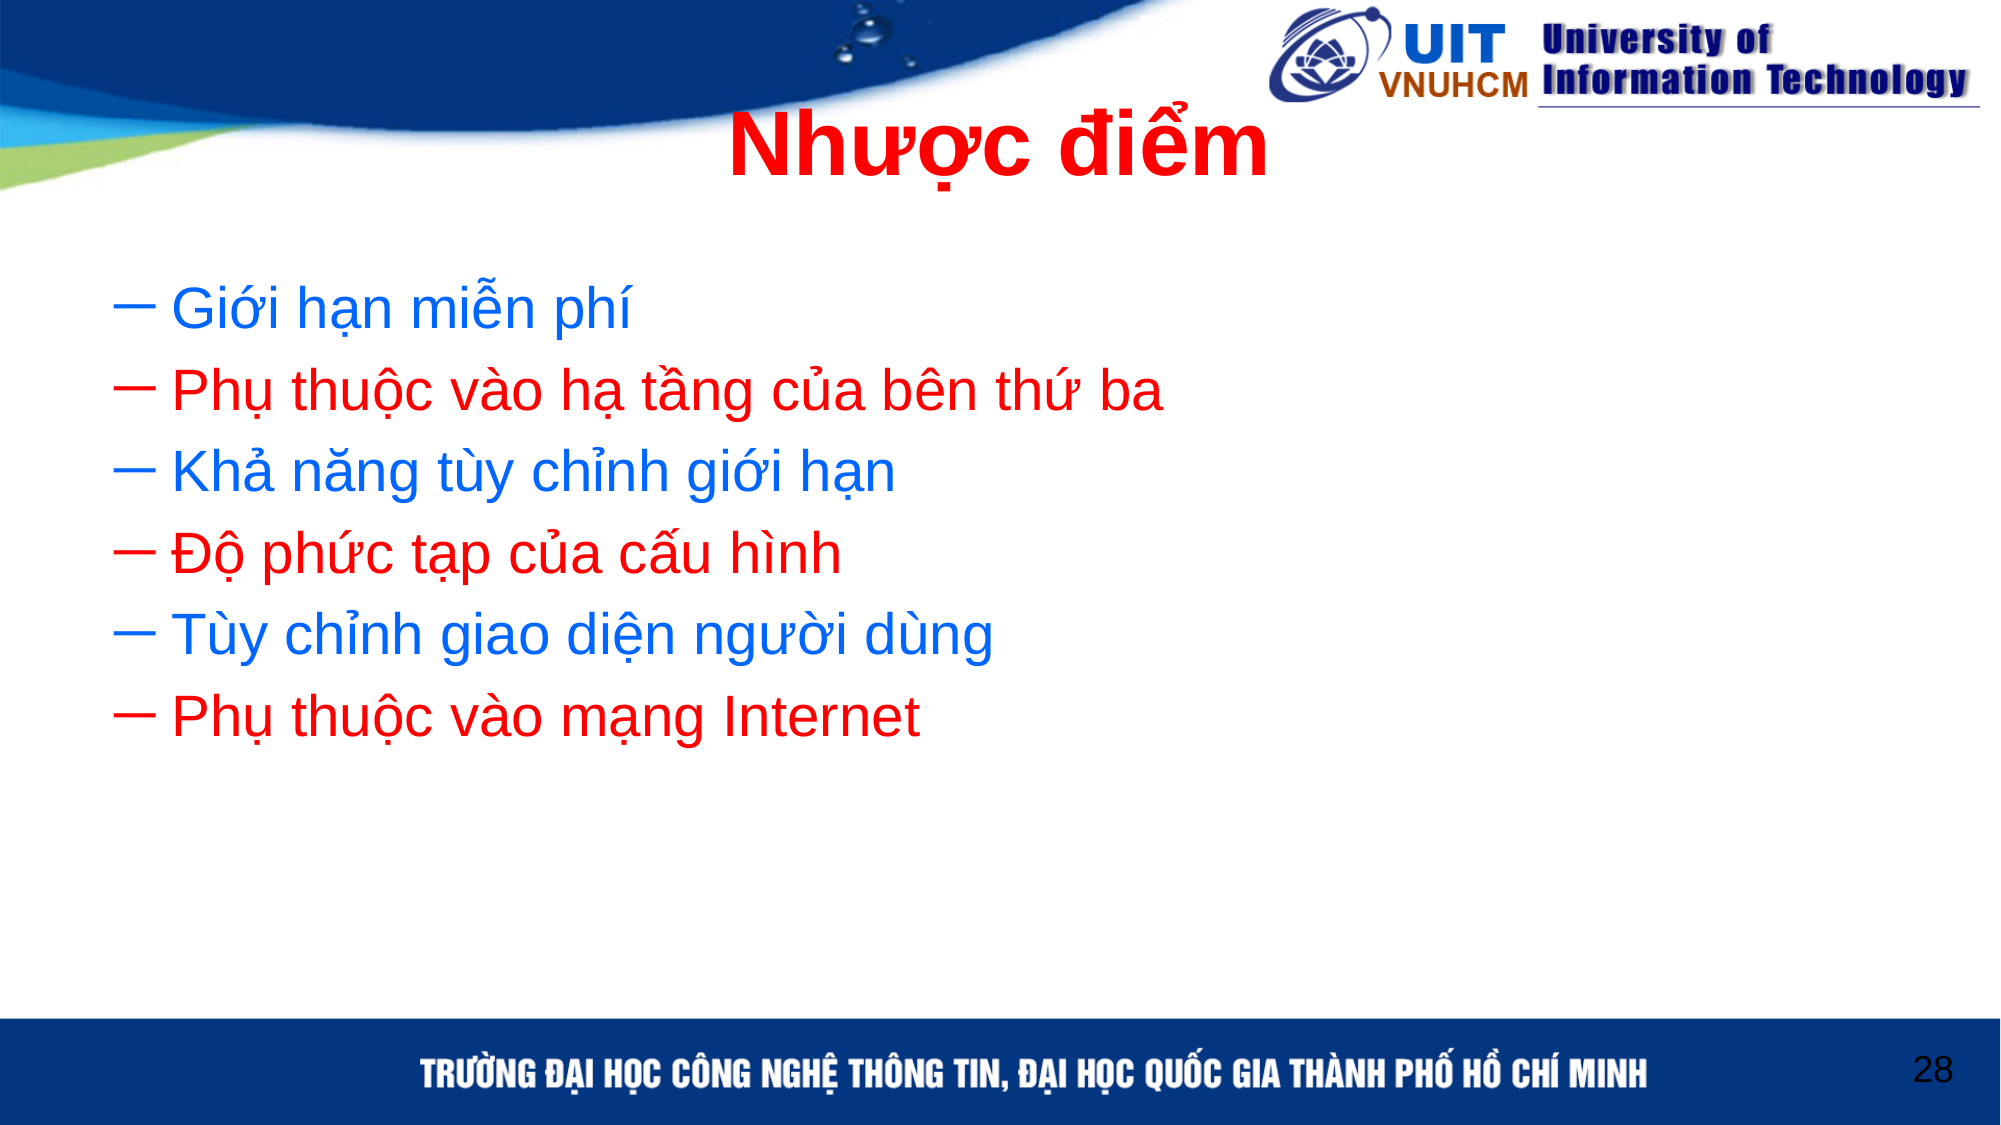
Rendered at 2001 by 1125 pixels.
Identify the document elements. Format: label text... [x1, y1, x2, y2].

list Giới hạn miễn phí Phụ thuộc vào hạ tầng của bên thứ ba Khả năng tùy chỉnh giới hạn Độ phức tạp của cấu hình Tùy chỉnh giao diện người dùng Phụ thuộc vào mạng Internet [99, 262, 1900, 1005]
title Nhược điểm [99, 45, 1900, 233]
picture [0, 0, 2001, 1125]
